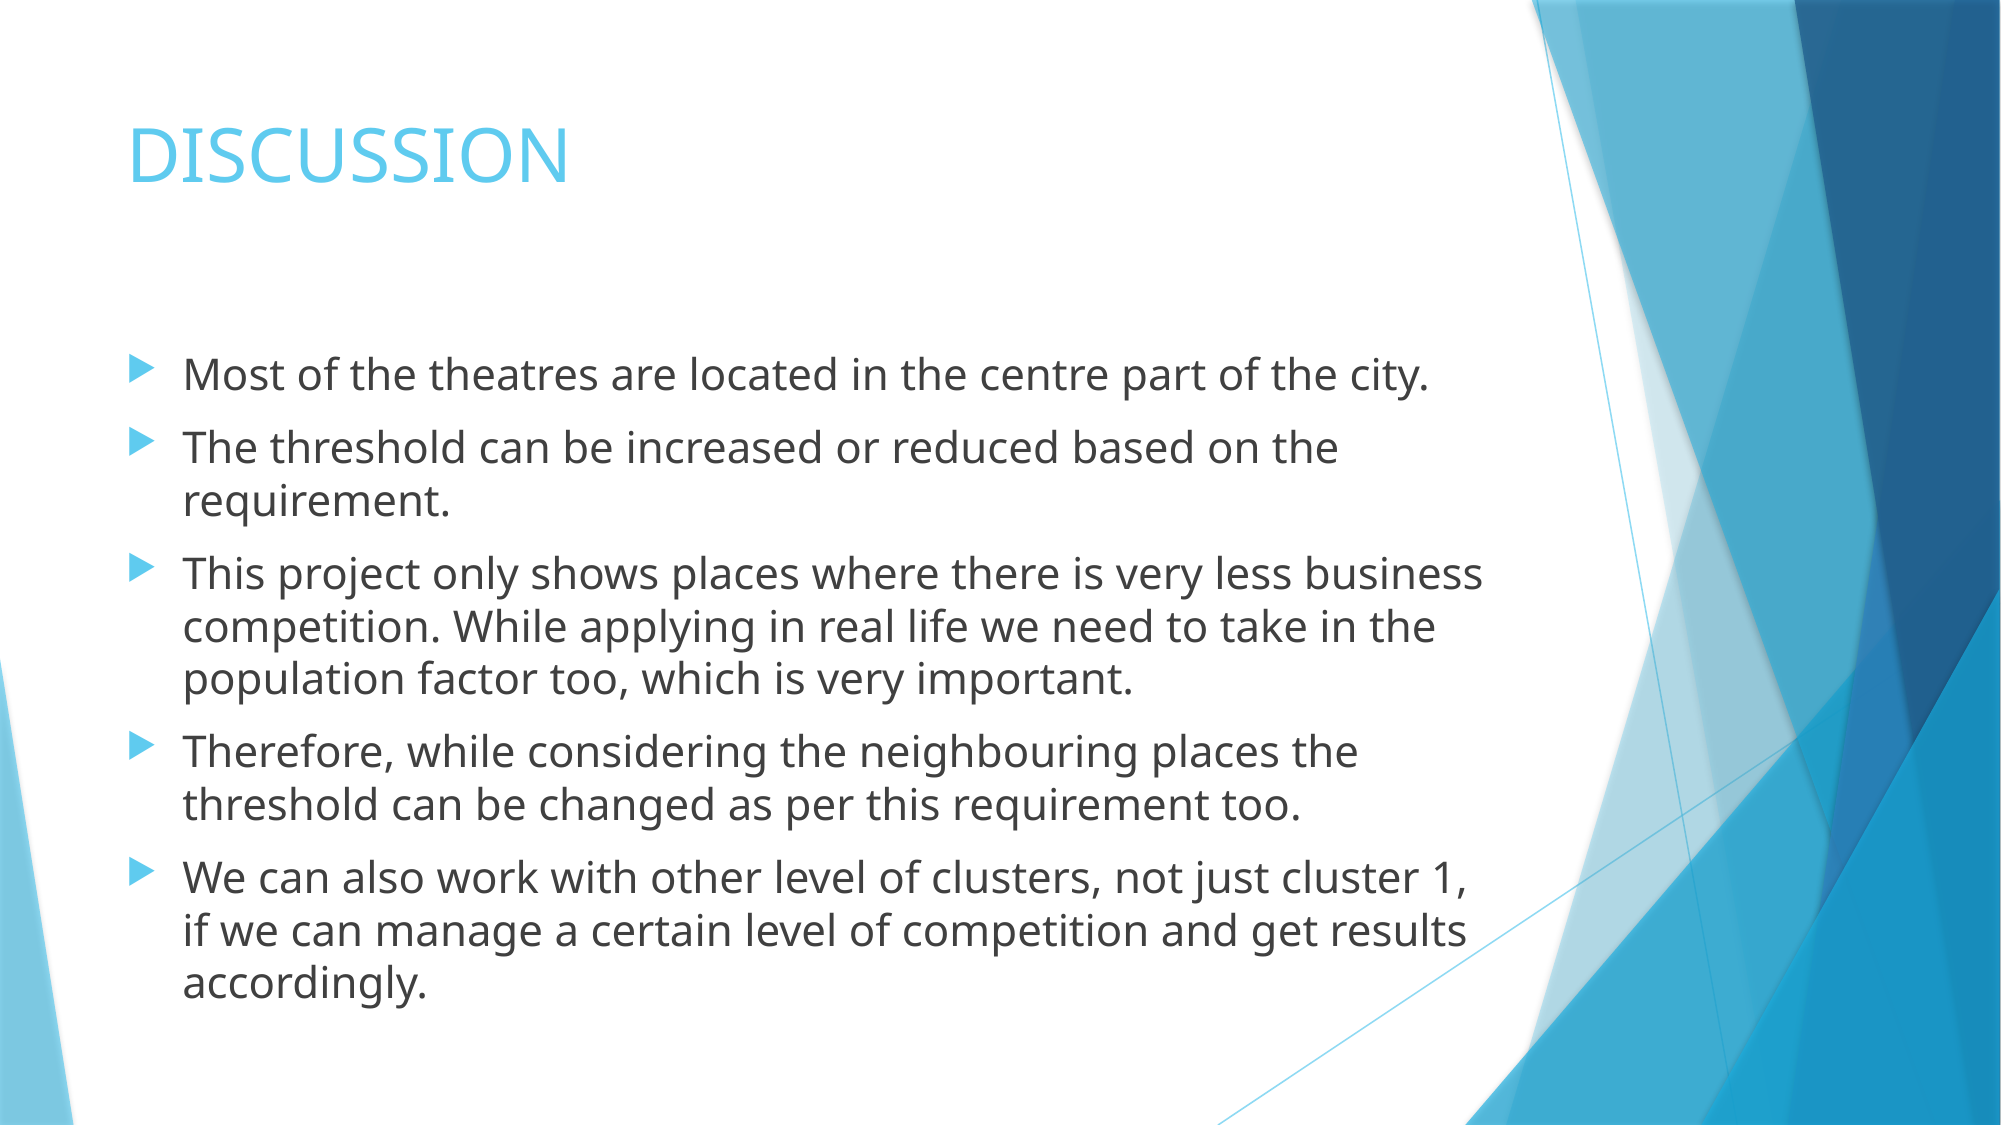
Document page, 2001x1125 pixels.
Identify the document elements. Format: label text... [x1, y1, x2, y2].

title DISCUSSION [111, 99, 1522, 265]
list Most of the theatres are located in the centre part of the city. The threshold can be increased or reduced based on the requirement. This project only shows places where there is very less business competition. While applying in real life we need to take in the population factor too, which is very important. Therefore, while considering the neighbouring places the threshold can be changed as per this requirement too. We can also work with other level of clusters, not just cluster 1, if we can manage a certain level of competition and get results accordingly. [111, 265, 1522, 1072]
